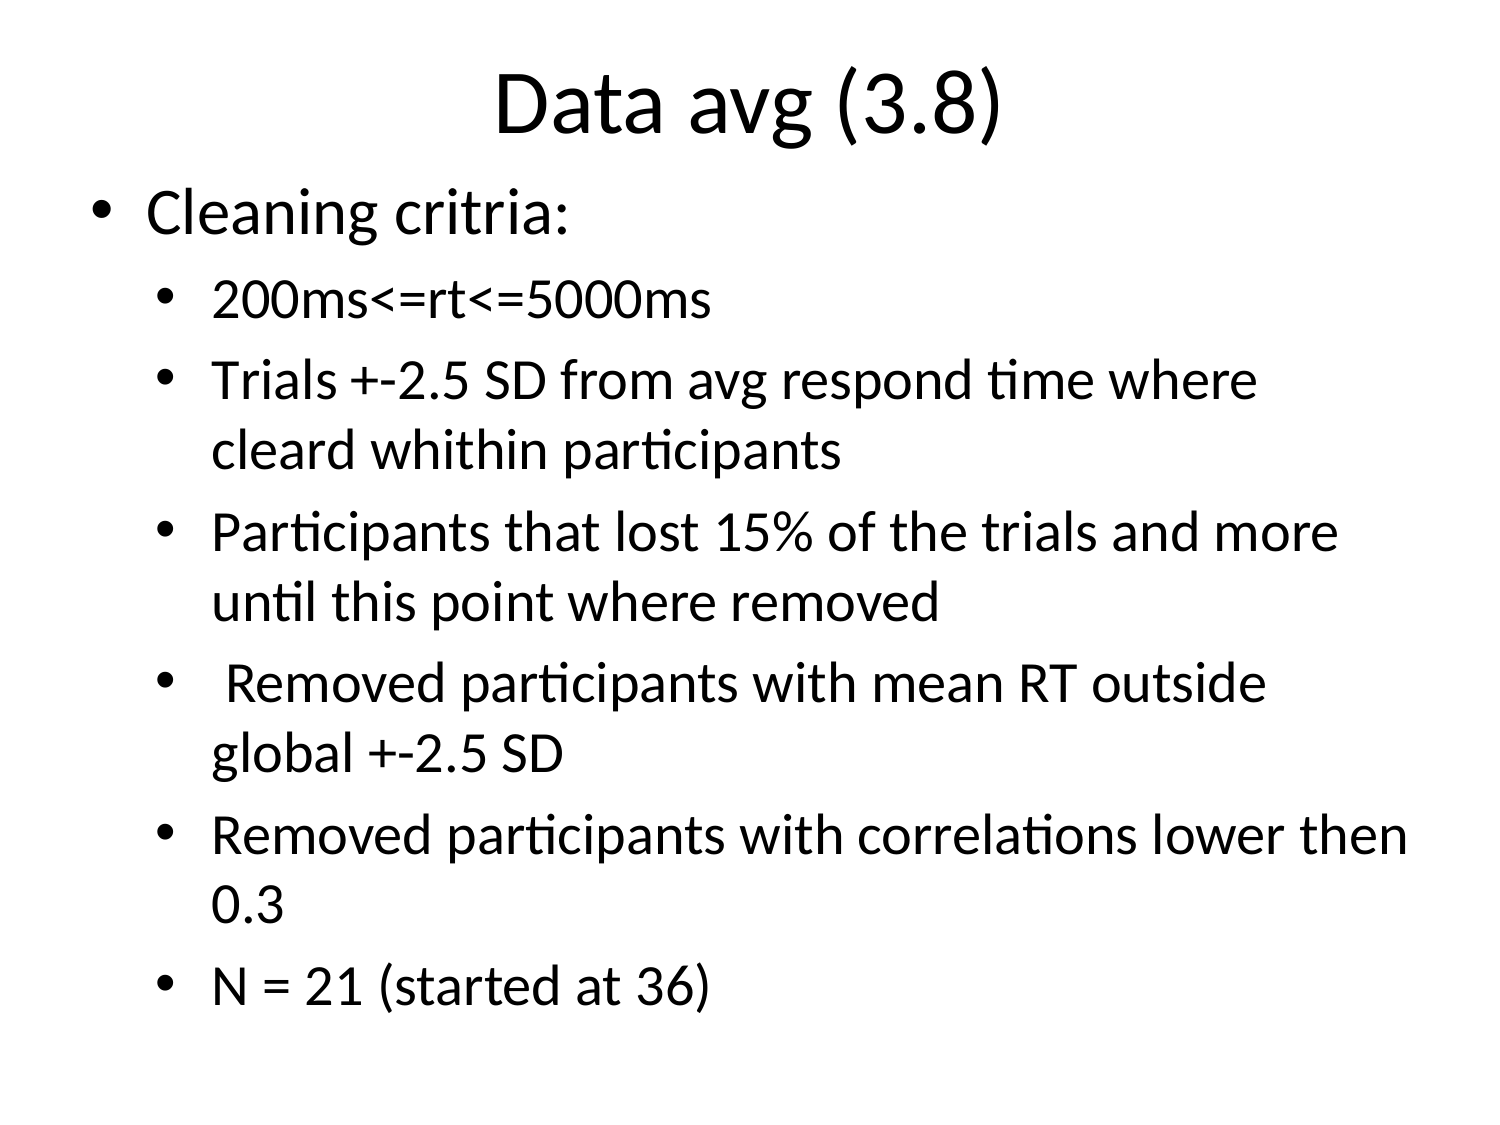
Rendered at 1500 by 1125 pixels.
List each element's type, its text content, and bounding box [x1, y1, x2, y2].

title Data avg (3.8) [75, 2, 1425, 160]
list Cleaning critria: 200ms<=rt<=5000ms Trials +-2.5 SD from avg respond time where cleard whithin participants Participants that lost 15% of the trials and more until this point where removed Removed participants with mean RT outside global +-2.5 SD Removed participants with correlations lower then 0.3 N = 21 (started at 36) [75, 160, 1425, 1078]
